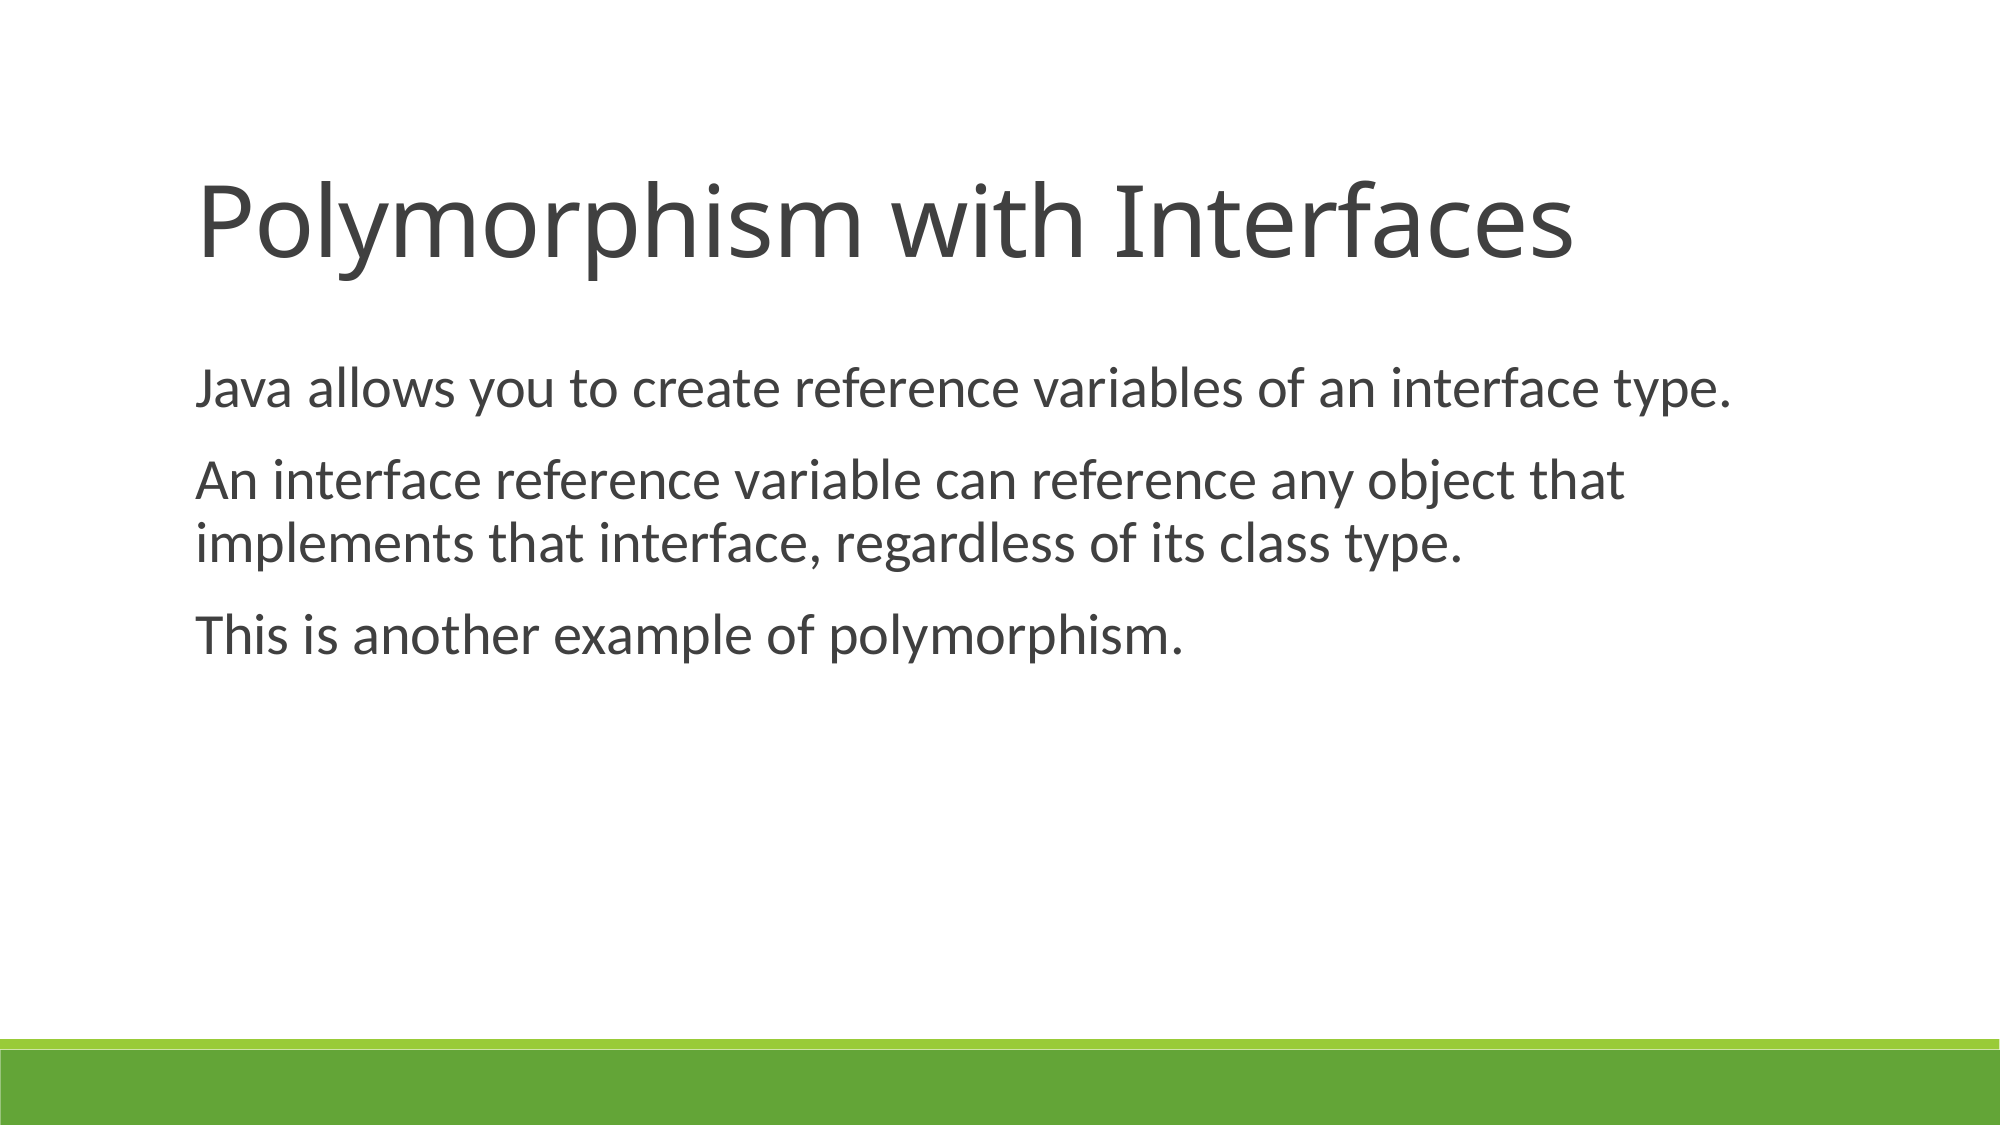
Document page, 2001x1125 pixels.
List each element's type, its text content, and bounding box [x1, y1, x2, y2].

title Polymorphism with Interfaces [180, 47, 1830, 285]
list Java allows you to create reference variables of an interface type. An interface reference variable can reference any object that implements that interface, regardless of its class type. This is another example of polymorphism. [180, 350, 1844, 1125]
